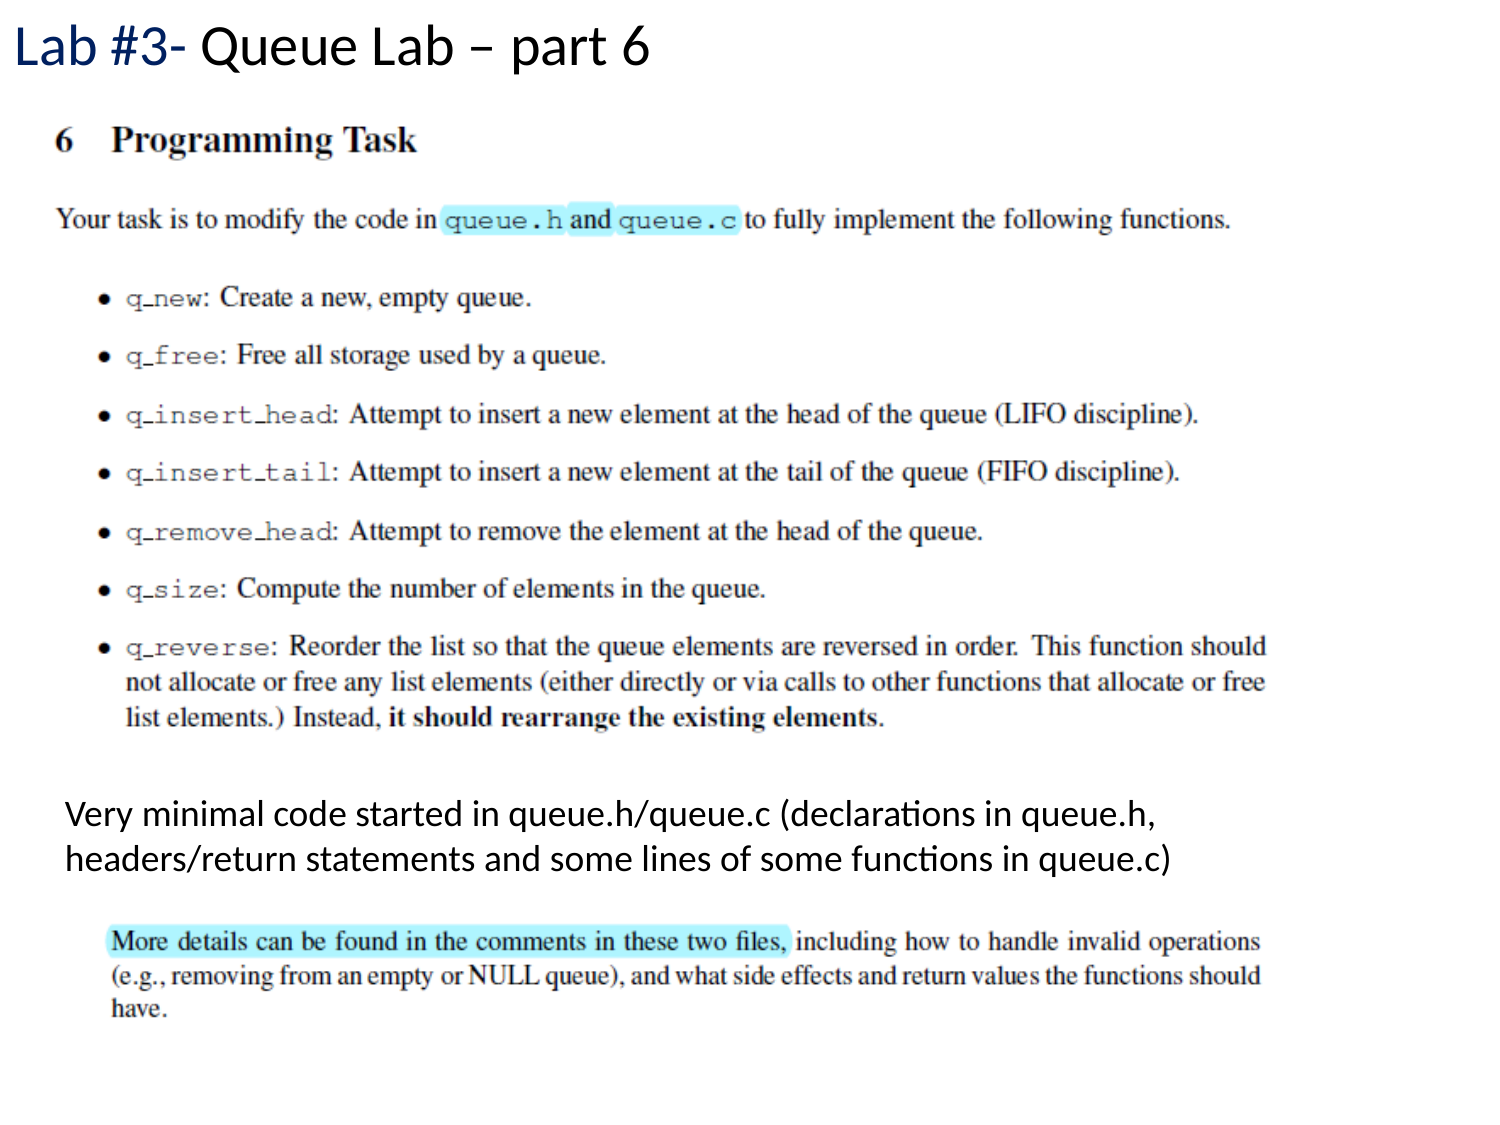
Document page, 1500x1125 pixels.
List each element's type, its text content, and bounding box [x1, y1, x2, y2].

text_box Very minimal code started in queue.h/queue.c (declarations in queue.h, headers/return statements and some lines of some functions in queue.c) [49, 781, 1400, 887]
picture [102, 908, 1273, 1031]
picture [23, 105, 1314, 763]
text_box Lab #3- Queue Lab – part 6 [0, 0, 1335, 85]
